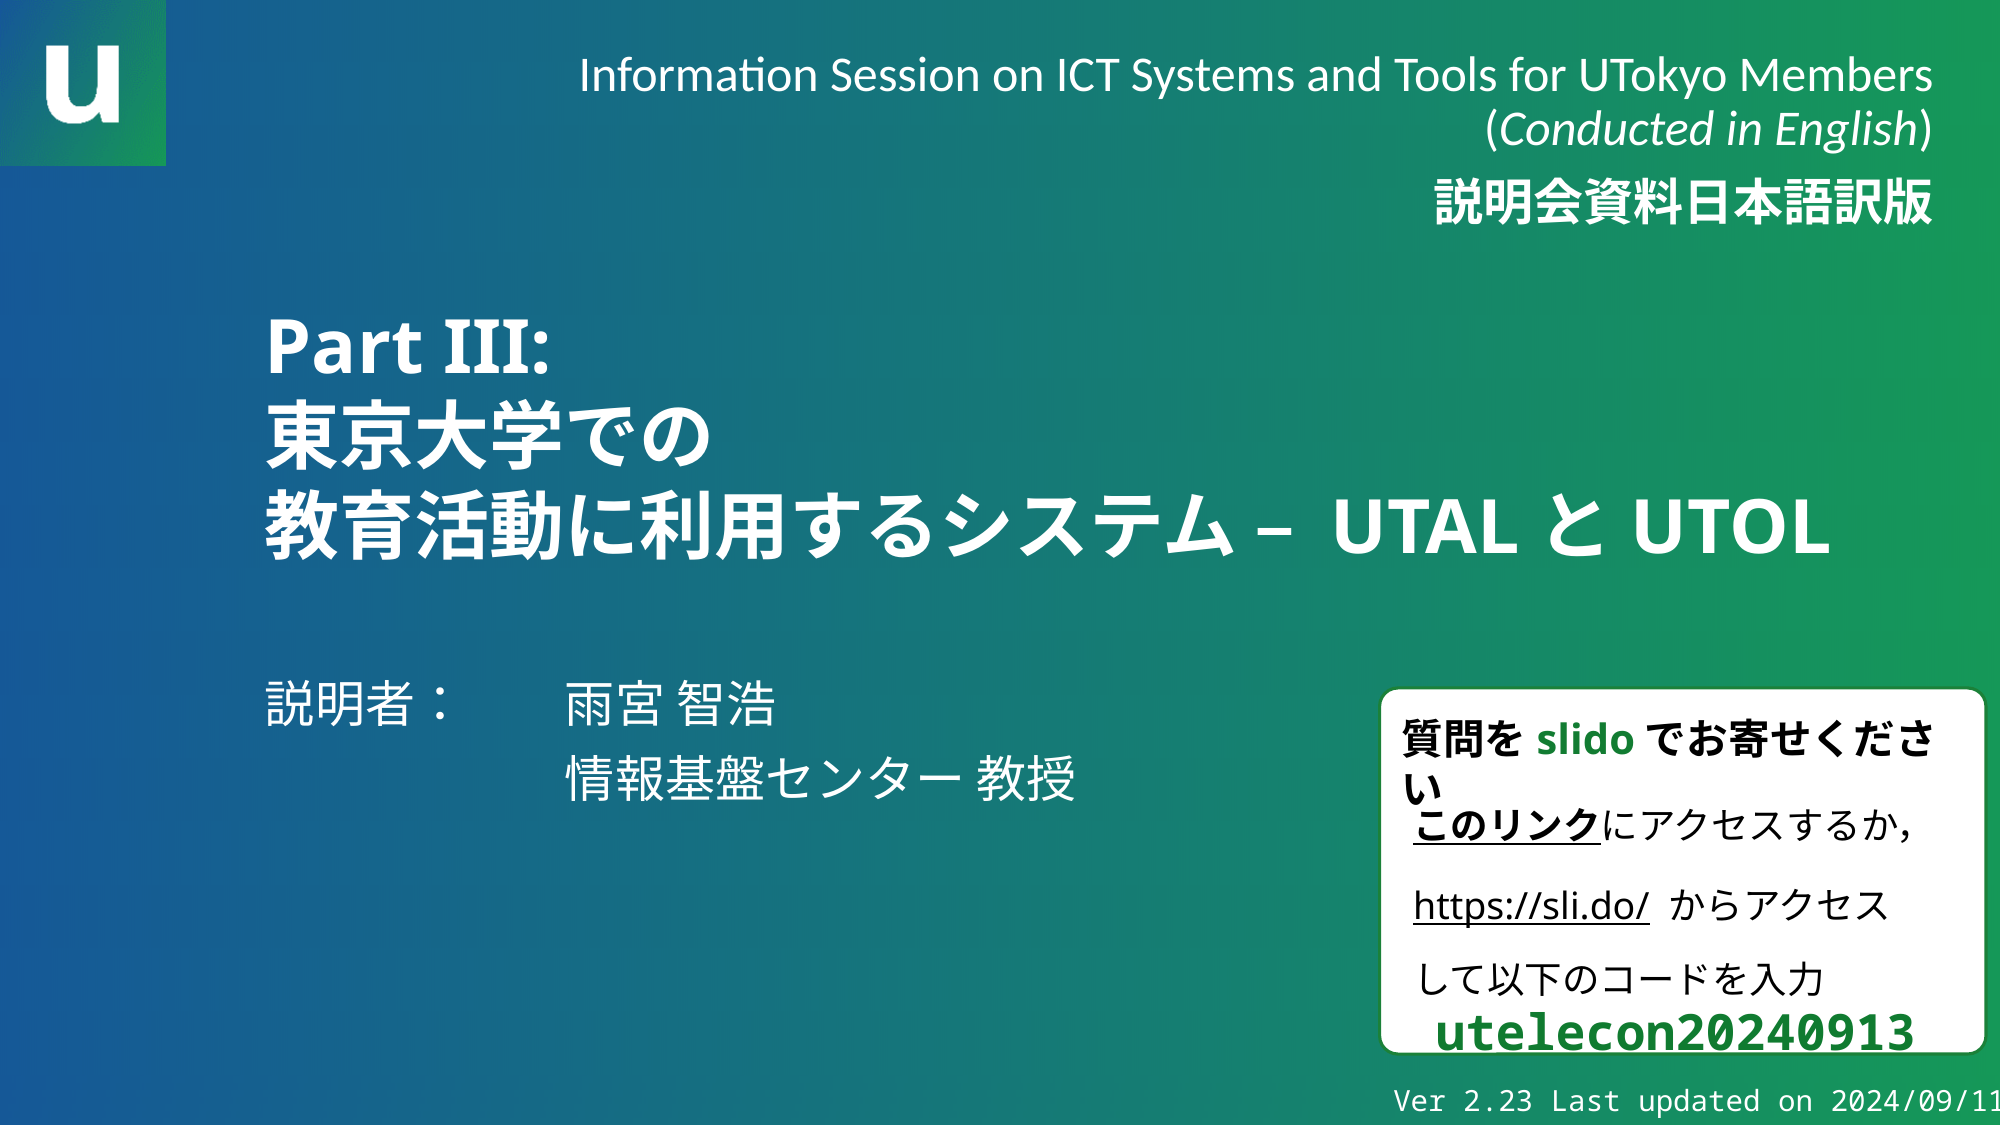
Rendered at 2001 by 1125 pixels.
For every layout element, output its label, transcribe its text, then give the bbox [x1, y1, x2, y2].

subtitle 説明者： 雨宮 智浩 情報基盤センター 教授 [249, 590, 1750, 863]
text_box Information Session on ICT Systems and Tools for UTokyo Members (Conducted in English) 説明会資料日本語訳版 [448, 40, 1949, 313]
text_box Ver 2.23 Last updated on 2024/09/11 [1378, 1074, 2000, 1125]
text_box 質問をslidoでお寄せください [1386, 705, 1986, 821]
picture [0, 0, 2000, 1125]
text_box このリンクにアクセスするか， https://sli.do/ からアクセス して以下のコードを入力 utelecon20240913 [1398, 821, 1986, 1068]
title Part III: 東京大学での 教育活動に利用するシステム – UTALとUTOL [249, 184, 2000, 576]
text_box [1378, 686, 1988, 1056]
